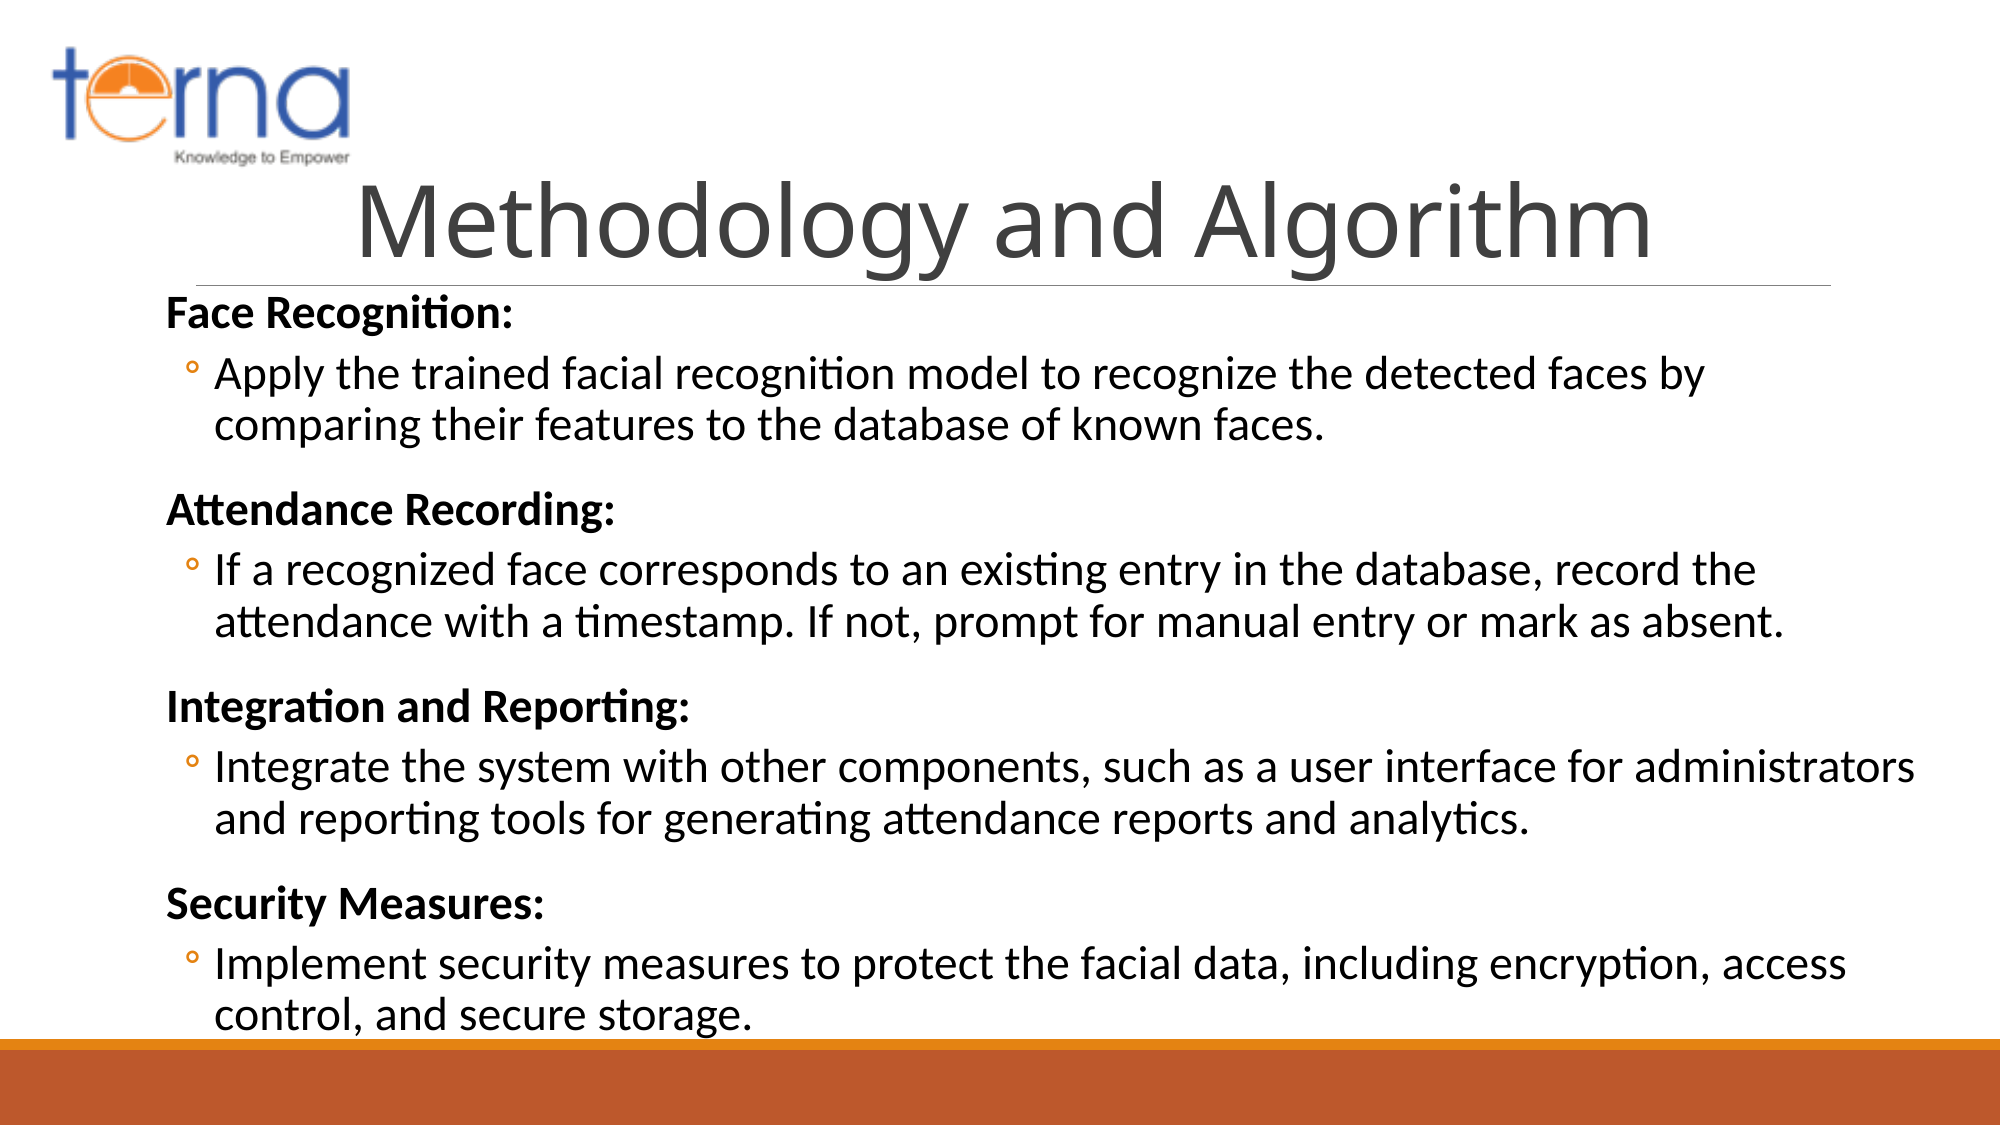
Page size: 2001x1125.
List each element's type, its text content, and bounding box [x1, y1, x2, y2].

title Methodology and Algorithm [180, 47, 1830, 280]
picture [36, 33, 377, 199]
list Face Recognition: Apply the trained facial recognition model to recognize the detected faces by comparing their features to the database of known faces. Attendance Recording: If a recognized face corresponds to an existing entry in the database, record the attendance with a timestamp. If not, prompt for manual entry or mark as absent. Integration and Reporting: Integrate the system with other components, such as a user interface for administrators and reporting tools for generating attendance reports and analytics. Security Measures: Implement security measures to protect the facial data, including encryption, access control, and secure storage. [151, 280, 1923, 1023]
